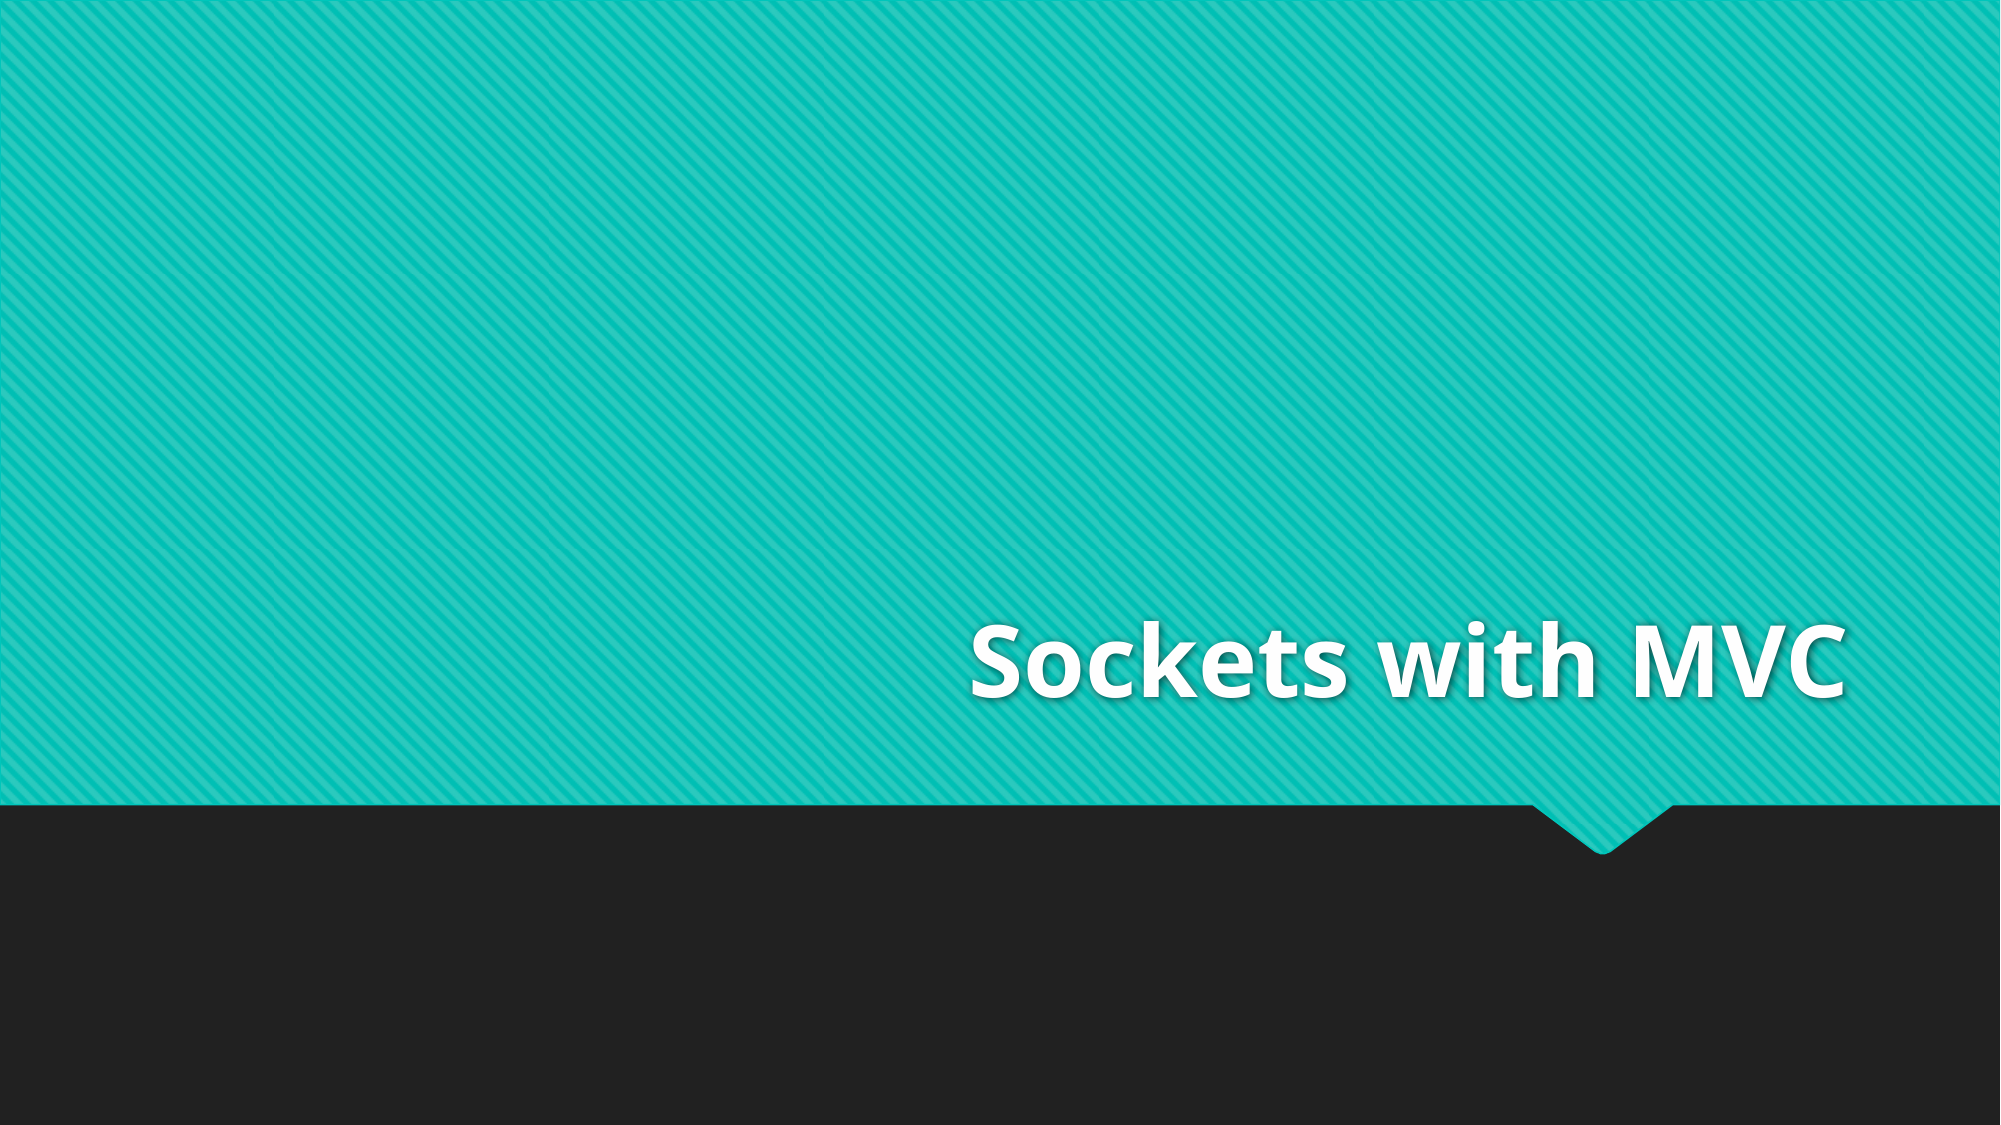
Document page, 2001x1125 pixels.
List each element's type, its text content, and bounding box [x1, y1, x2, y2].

title Sockets with MVC [132, 484, 1866, 726]
